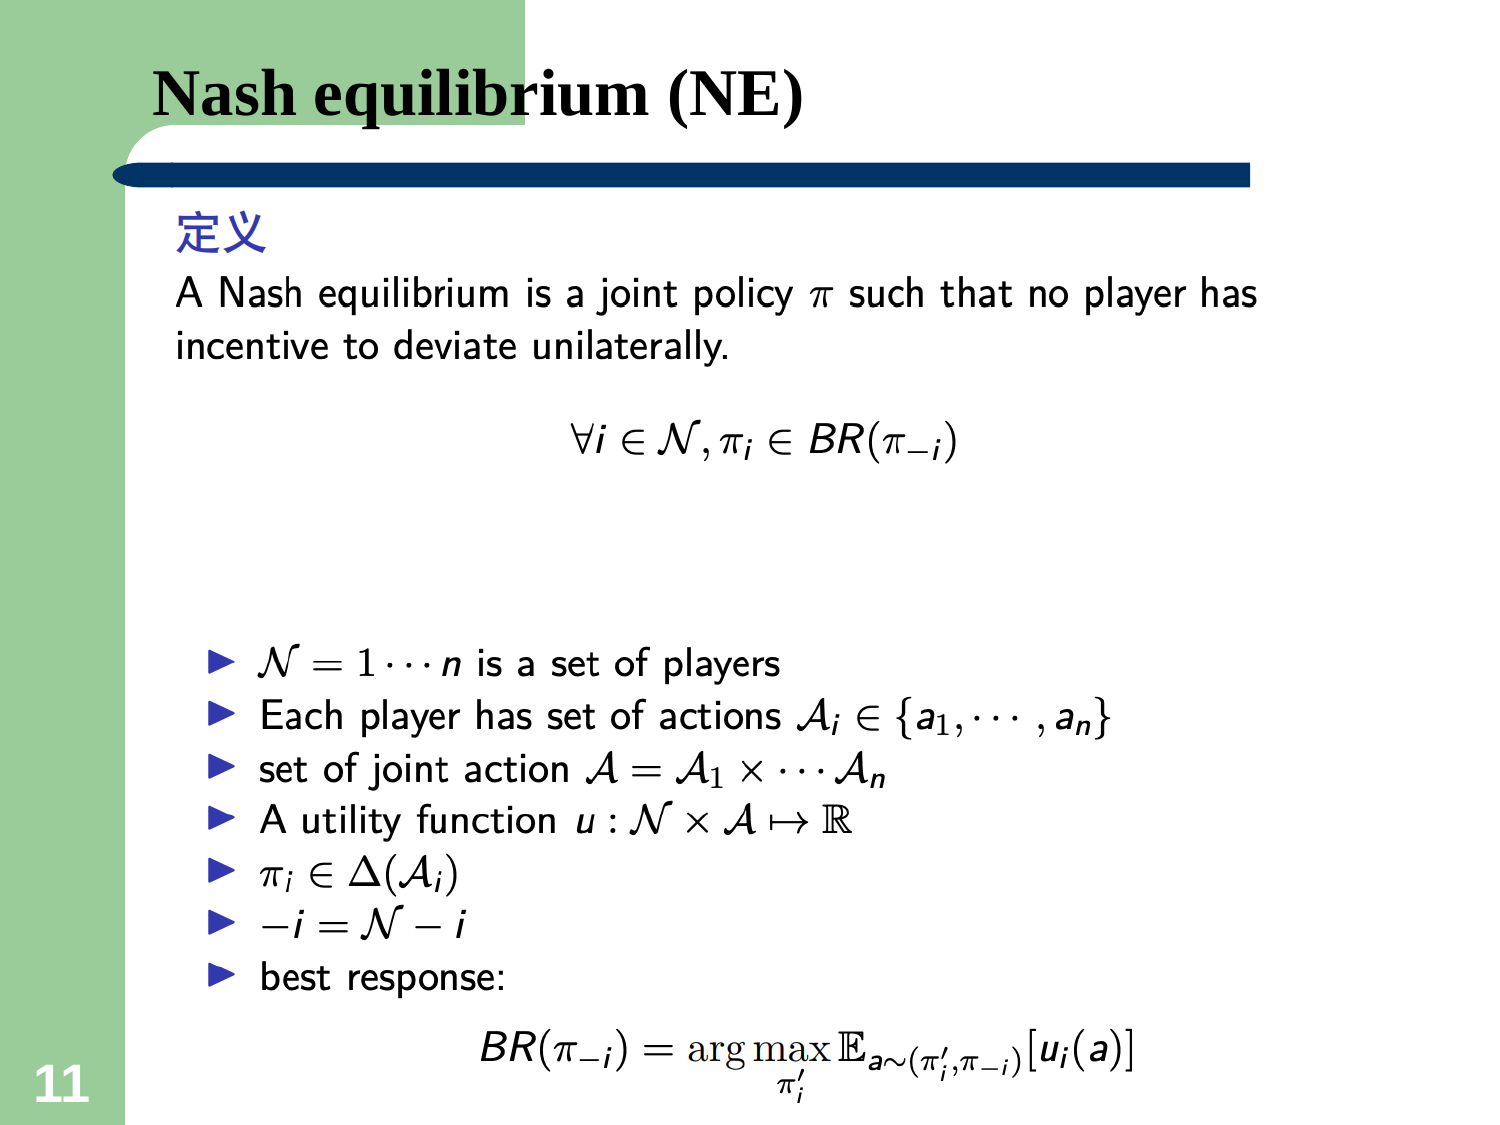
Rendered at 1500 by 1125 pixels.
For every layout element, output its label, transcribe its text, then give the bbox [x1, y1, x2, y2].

title Nash equilibrium (NE) [137, 37, 1368, 138]
slide_number 11 [13, 1040, 111, 1121]
picture [137, 207, 1353, 1118]
